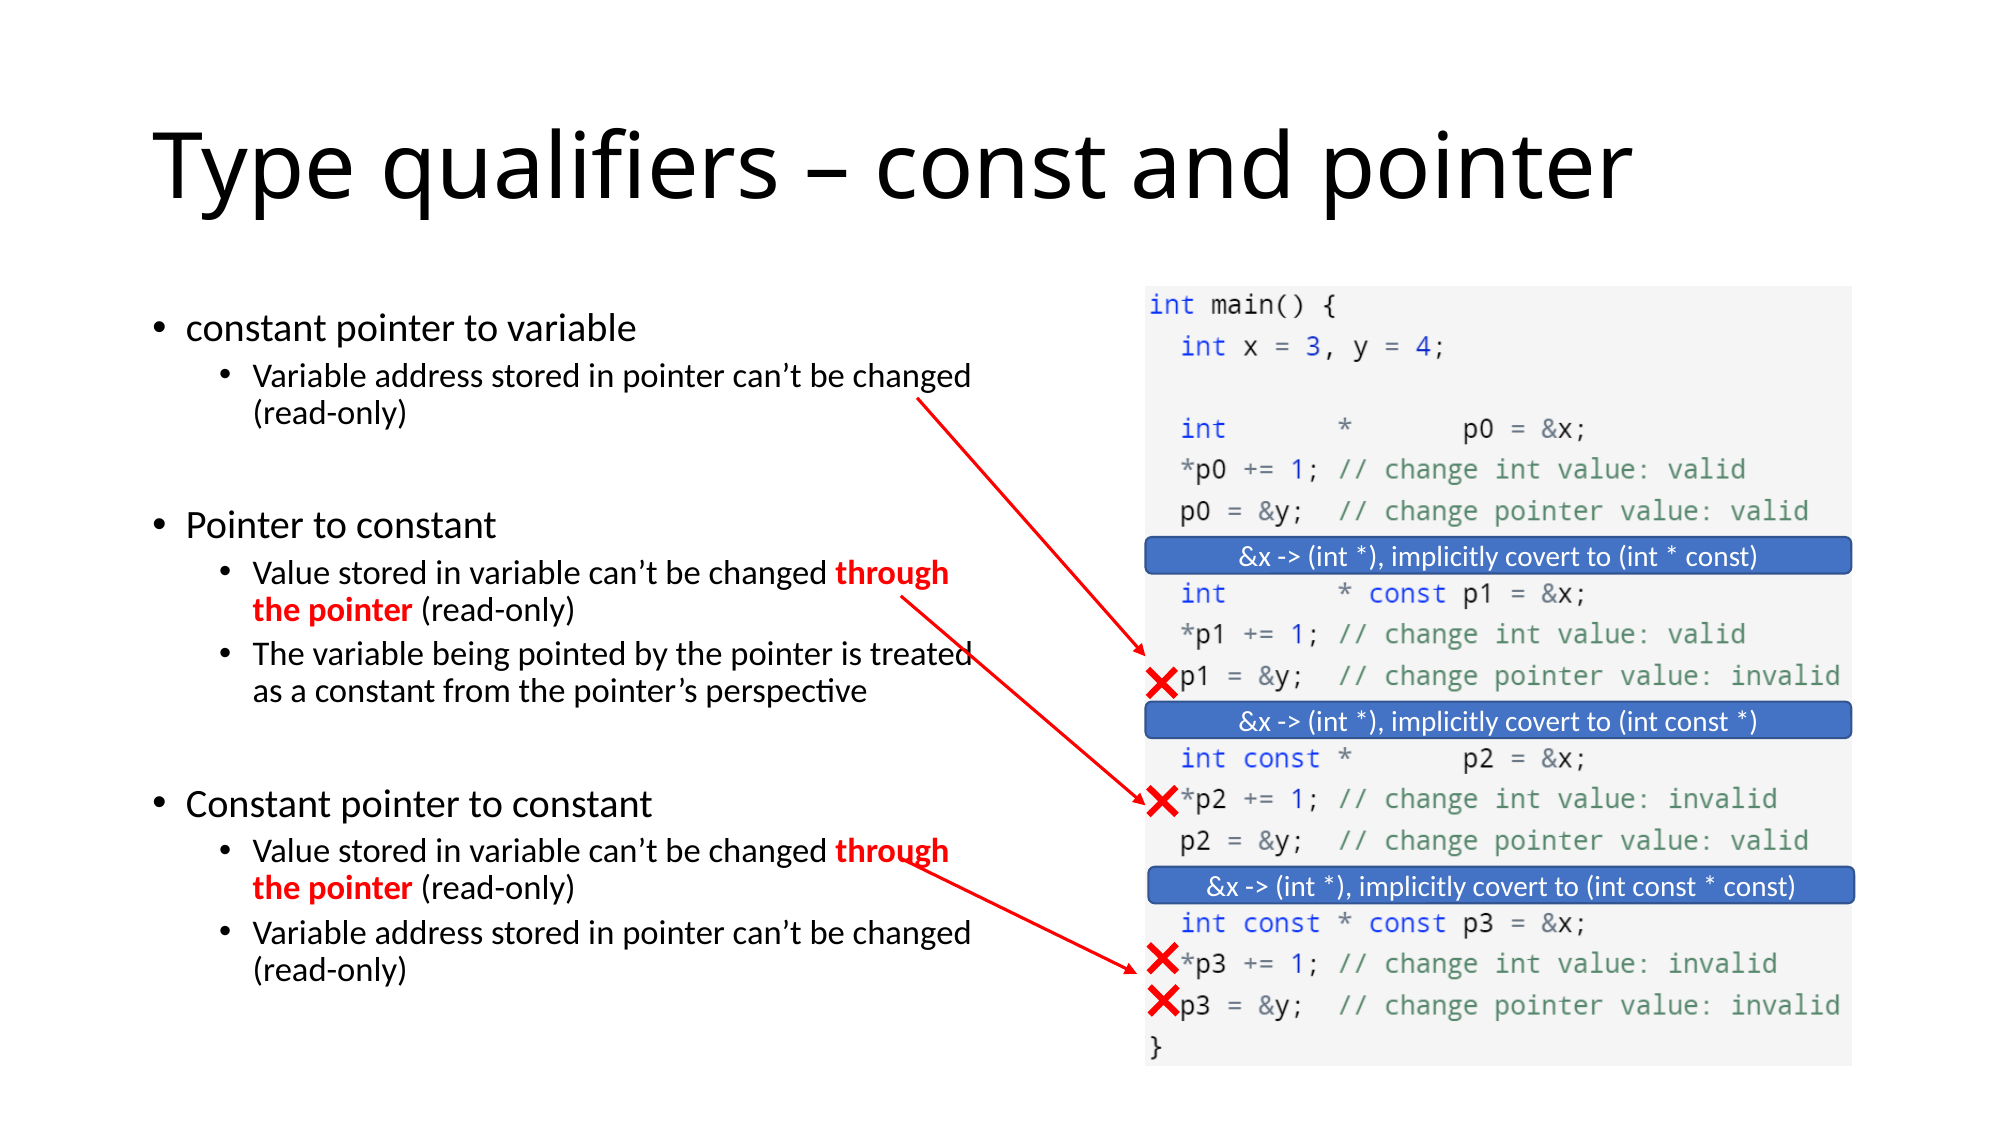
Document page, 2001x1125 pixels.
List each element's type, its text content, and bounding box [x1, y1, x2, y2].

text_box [900, 595, 1146, 806]
text_box constant pointer to variable Variable address stored in pointer can’t be changed (read-only) Pointer to constant Value stored in variable can’t be changed through the pointer (read-only) The variable being pointed by the pointer is treated as a constant from the pointer’s perspective Constant pointer to constant Value stored in variable can’t be changed through the pointer (read-only) Variable address stored in pointer can’t be changed (read-only) [137, 299, 1012, 1014]
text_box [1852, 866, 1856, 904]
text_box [917, 397, 1146, 595]
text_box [900, 858, 1138, 974]
title Type qualifiers – const and pointer [137, 59, 1863, 278]
picture [1145, 286, 1852, 1066]
